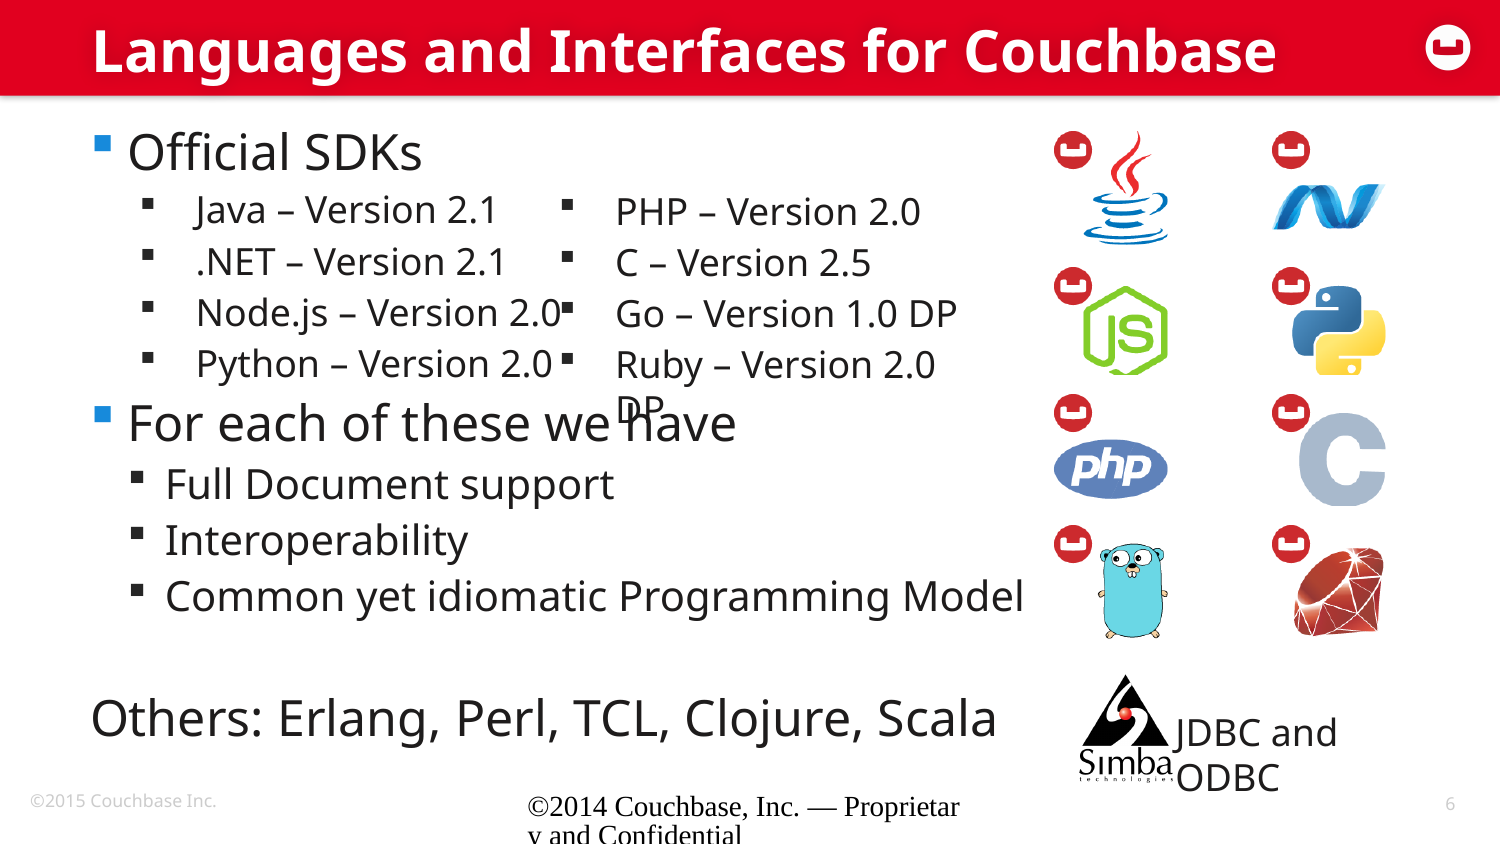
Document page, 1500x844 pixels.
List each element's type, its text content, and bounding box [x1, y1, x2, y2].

footer ©2014 Couchbase, Inc. — Proprietary and Confidential [512, 782, 988, 827]
list Official SDKs Java – Version 2.1 .NET – Version 2.1 Node.js – Version 2.0 Python – Version 2.0 For each of these we have Full Document support Interoperability Common yet idiomatic Programming Model Others: Erlang, Perl, TCL, Clojure, Scala [75, 112, 1389, 670]
title Languages and Interfaces for Couchbase [76, 3, 1389, 92]
picture [1425, 24, 1471, 71]
text_box PHP – Version 2.0 C – Version 2.5 Go – Version 1.0 DP Ruby – Version 2.0 DP [494, 180, 981, 412]
picture [1253, 112, 1404, 657]
text_box JDBC and ODBC [1160, 701, 1445, 807]
picture [1079, 674, 1173, 784]
picture [1035, 112, 1186, 657]
